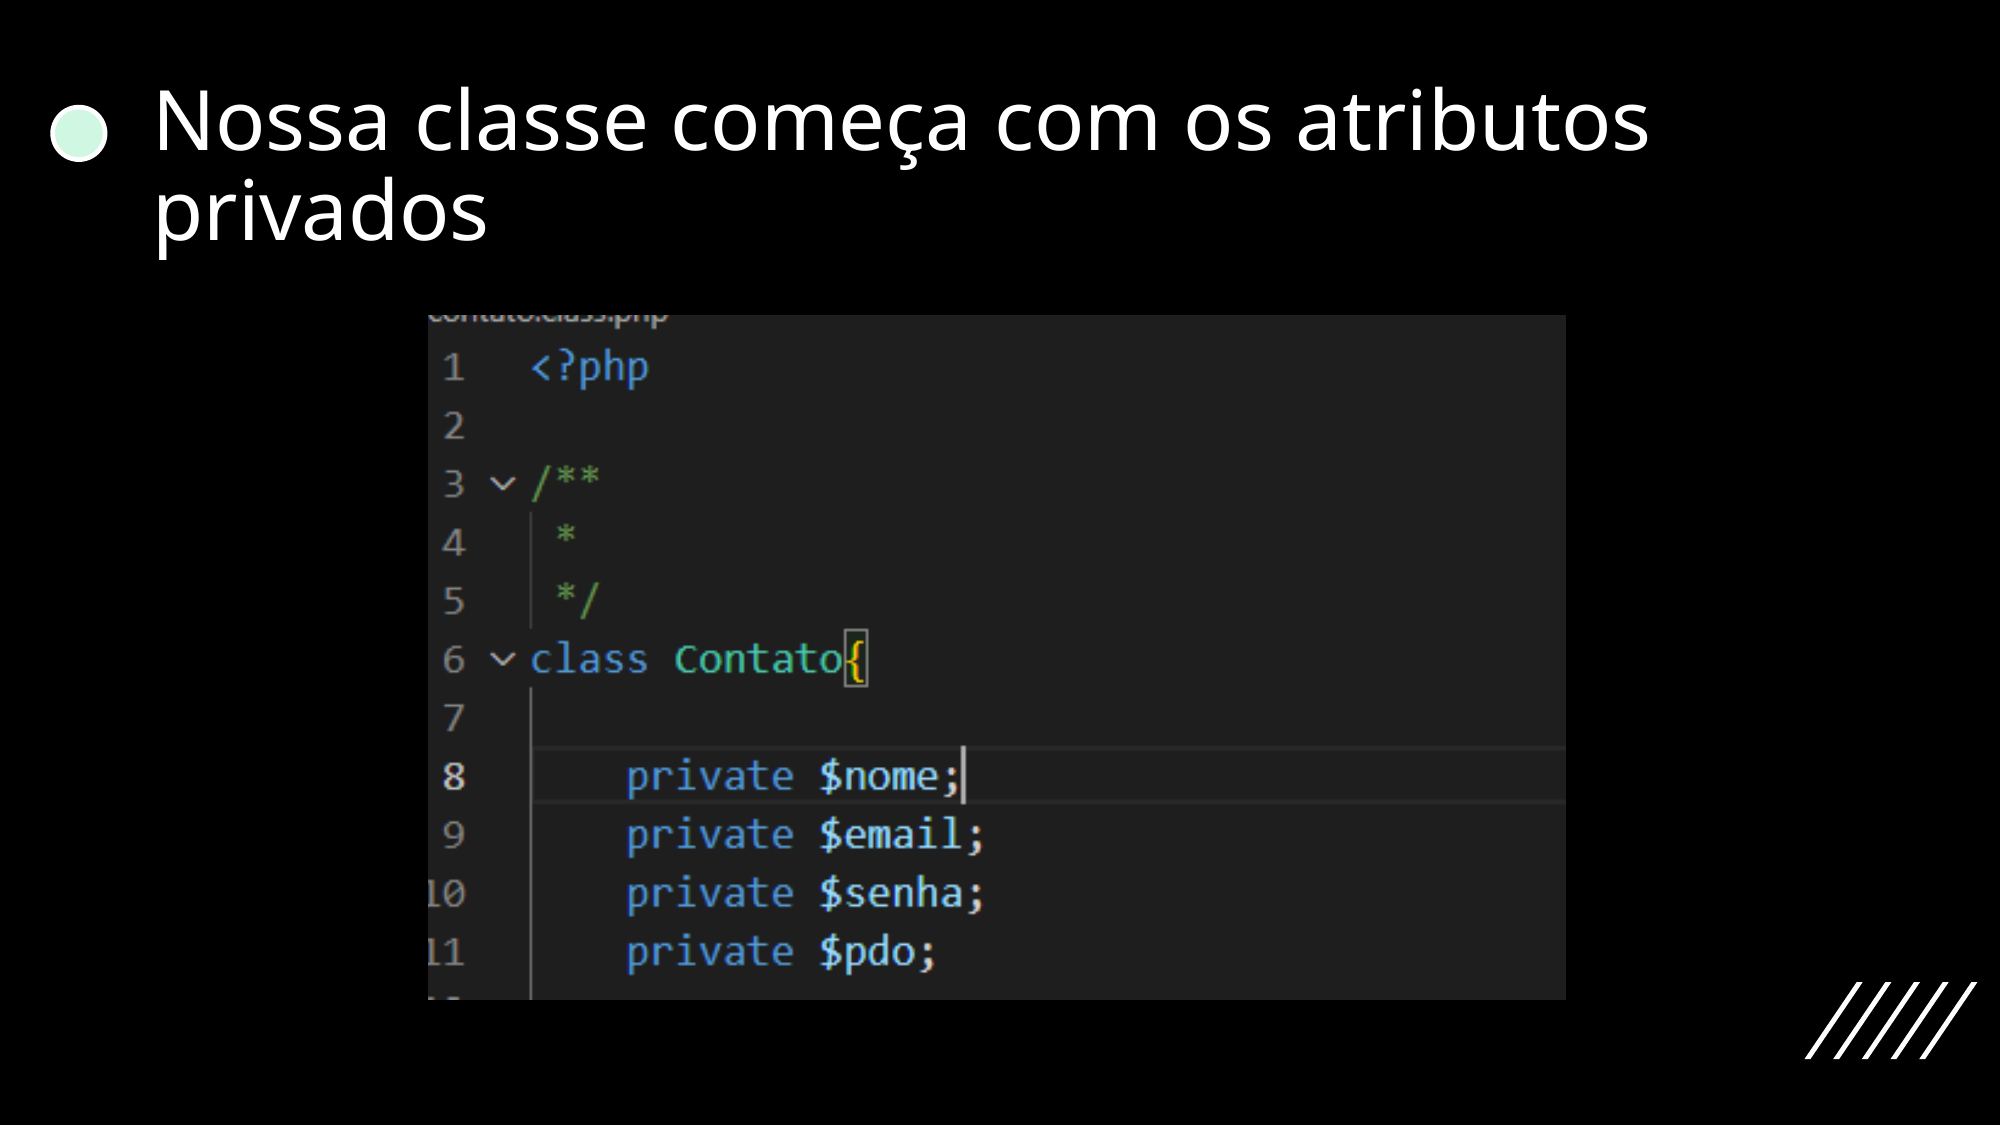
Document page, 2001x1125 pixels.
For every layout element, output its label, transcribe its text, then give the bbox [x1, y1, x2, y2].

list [428, 315, 1566, 1000]
title Nossa classe começa com os atributos privados [137, 59, 1863, 278]
